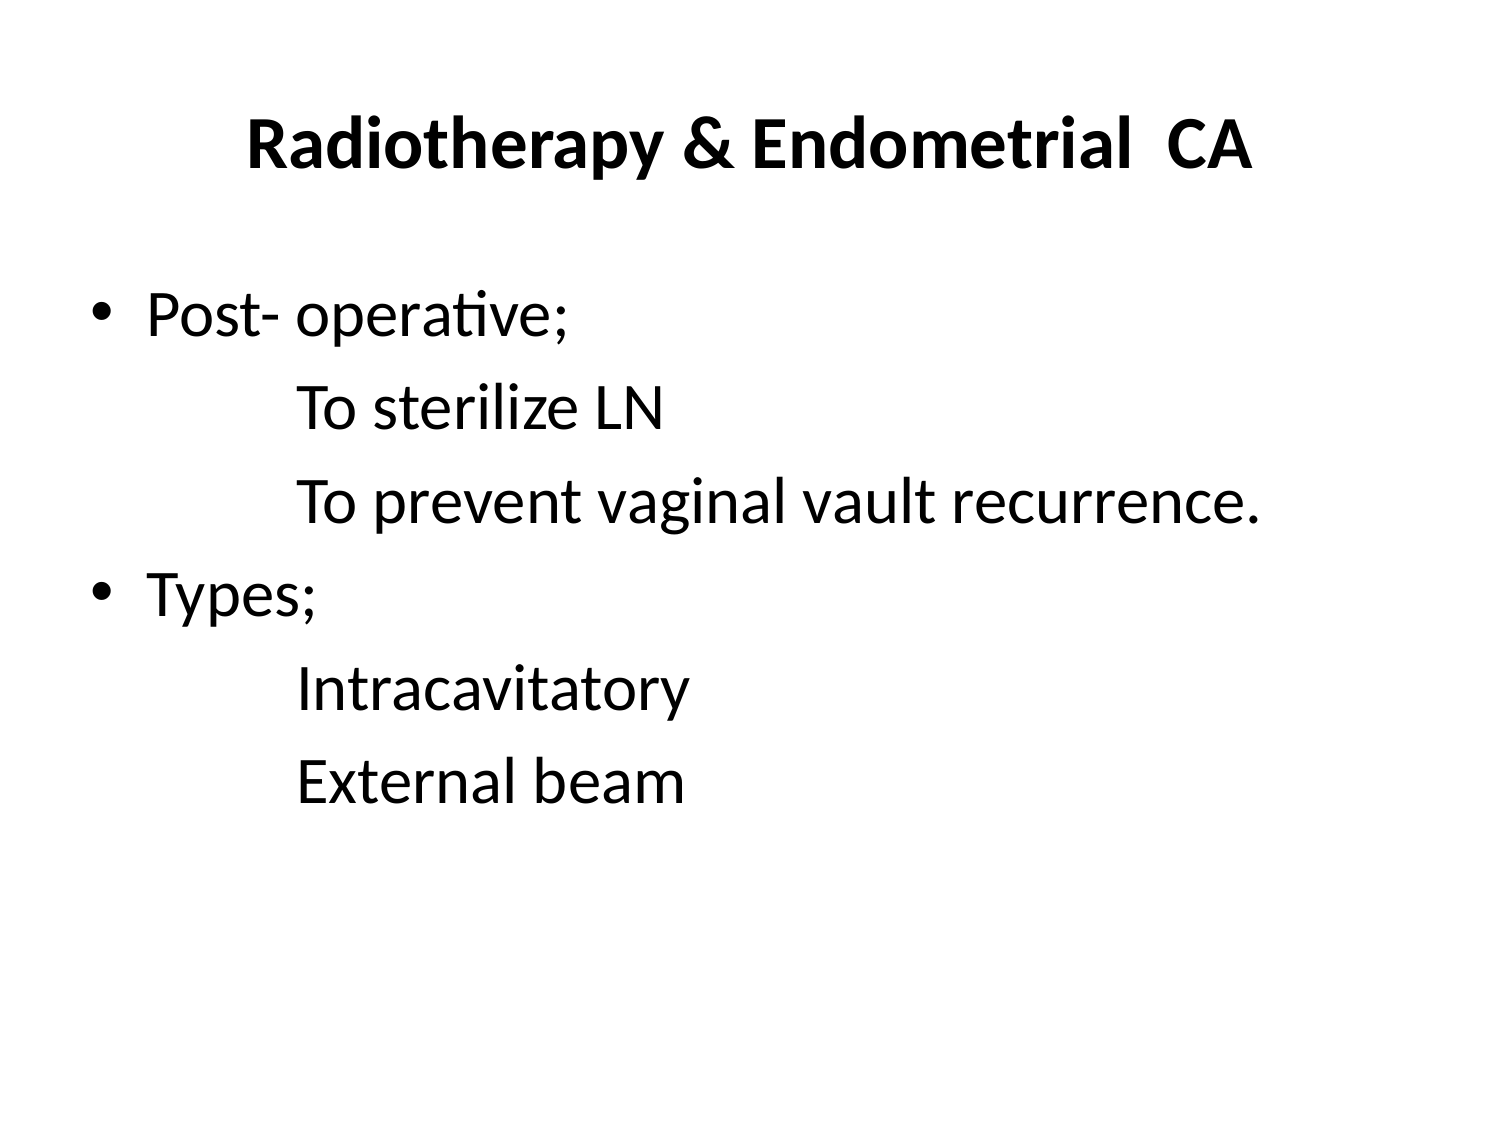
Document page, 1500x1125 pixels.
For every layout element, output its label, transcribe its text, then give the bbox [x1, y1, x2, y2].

list Post- operative; To sterilize LN To prevent vaginal vault recurrence. Types; Intracavitatory External beam [75, 262, 1425, 1005]
title Radiotherapy & Endometrial CA [75, 45, 1425, 233]
